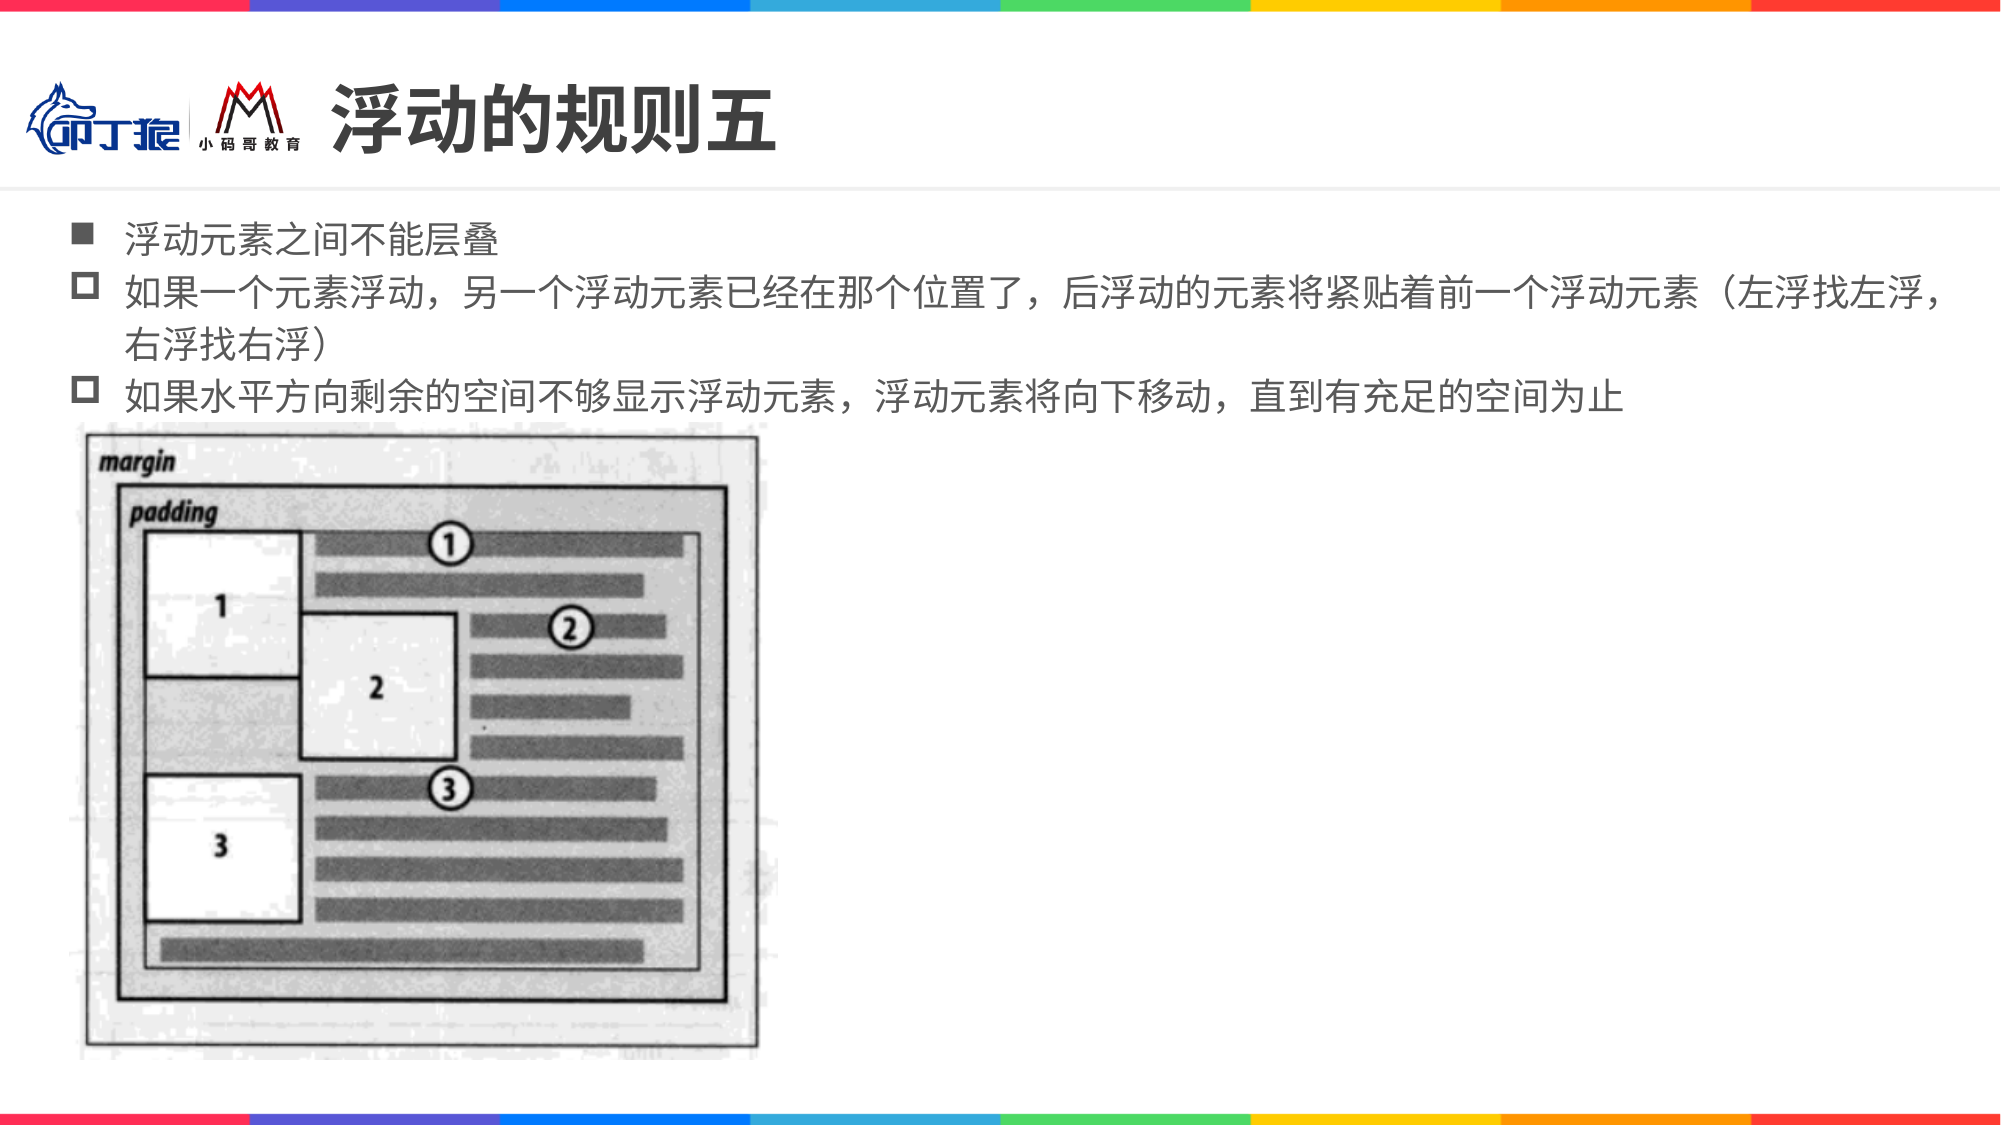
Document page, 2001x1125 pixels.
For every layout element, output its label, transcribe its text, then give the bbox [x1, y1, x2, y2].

picture [0, 0, 2001, 1125]
text_box 浮动元素之间不能层叠 如果一个元素浮动，另一个浮动元素已经在那个位置了，后浮动的元素将紧贴着前一个浮动元素（左浮找左浮，右浮找右浮） 如果水平方向剩余的空间不够显示浮动元素，浮动元素将向下移动，直到有充足的空间为止 [53, 201, 1941, 436]
title 浮动的规则五 [314, 64, 1968, 182]
